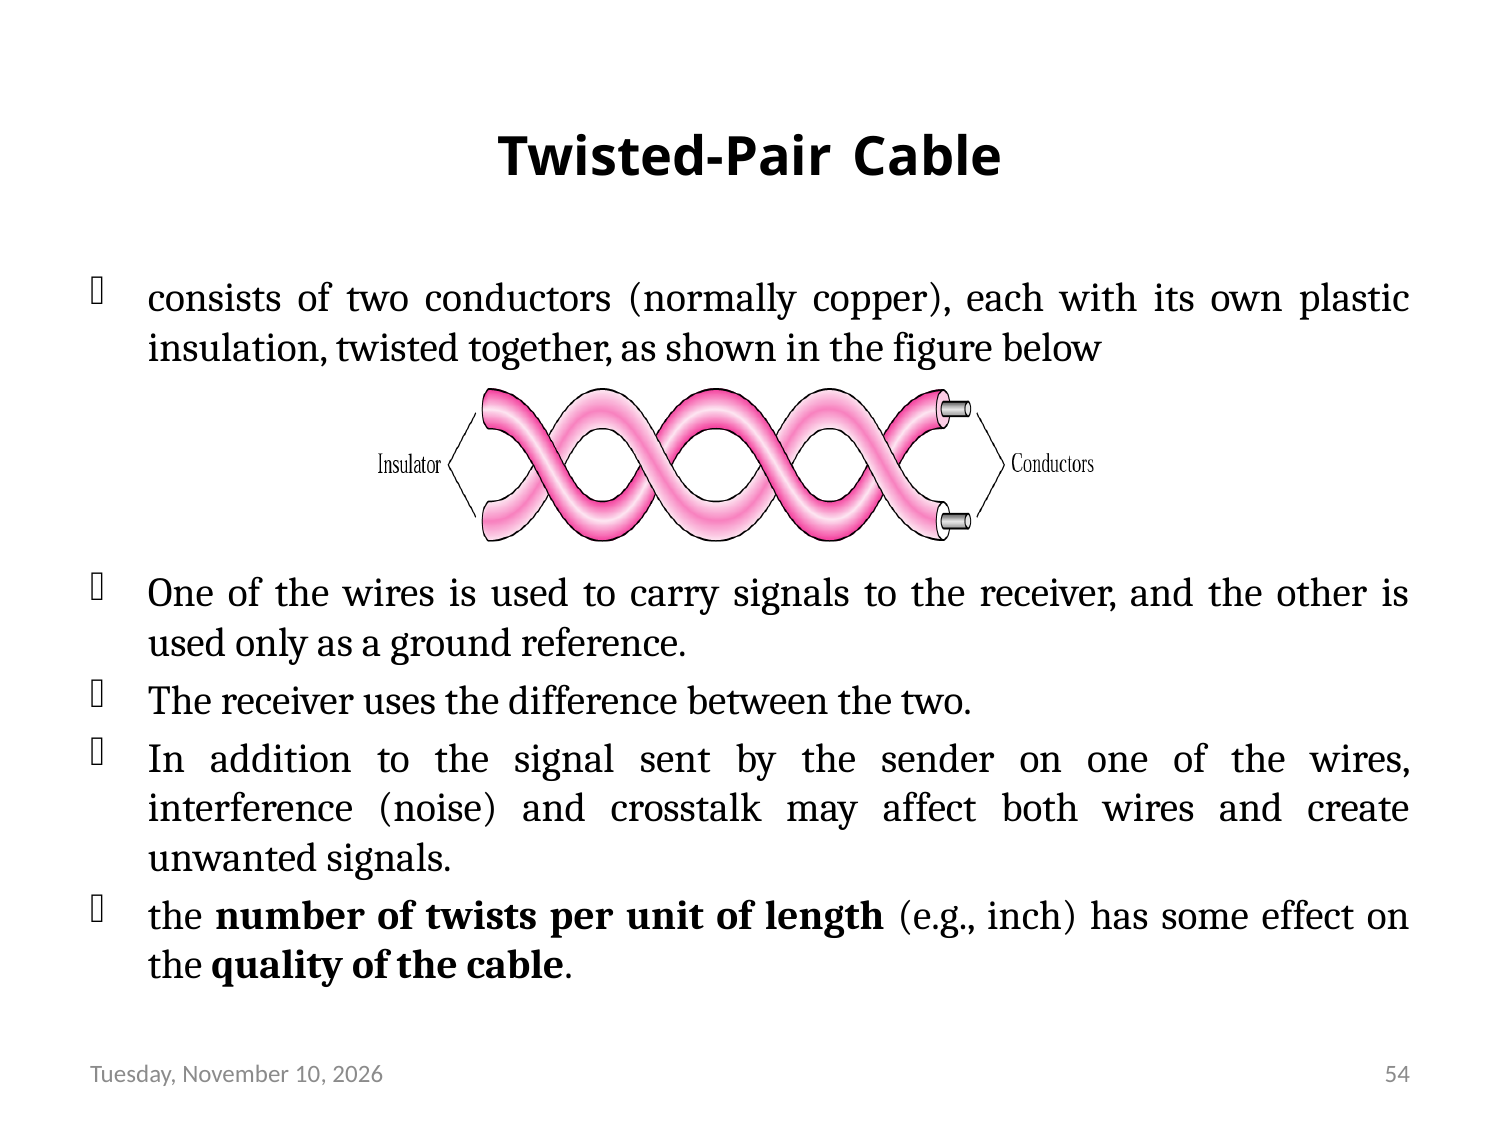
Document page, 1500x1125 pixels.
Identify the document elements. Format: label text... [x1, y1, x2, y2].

picture [377, 388, 1094, 542]
slide_number 54 [1074, 1042, 1425, 1103]
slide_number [75, 1042, 425, 1103]
list consists of two conductors (normally copper), each with its own plastic insulation, twisted together, as shown in the figure below One of the wires is used to carry signals to the receiver, and the other is used only as a ground reference. The receiver uses the difference between the two. In addition to the signal sent by the sender on one of the wires, interference (noise) and crosstalk may affect both wires and create unwanted signals. the number of twists per unit of length (e.g., inch) has some effect on the quality of the cable. [75, 262, 1425, 1005]
title Twisted-Pair Cable [75, 45, 1425, 233]
